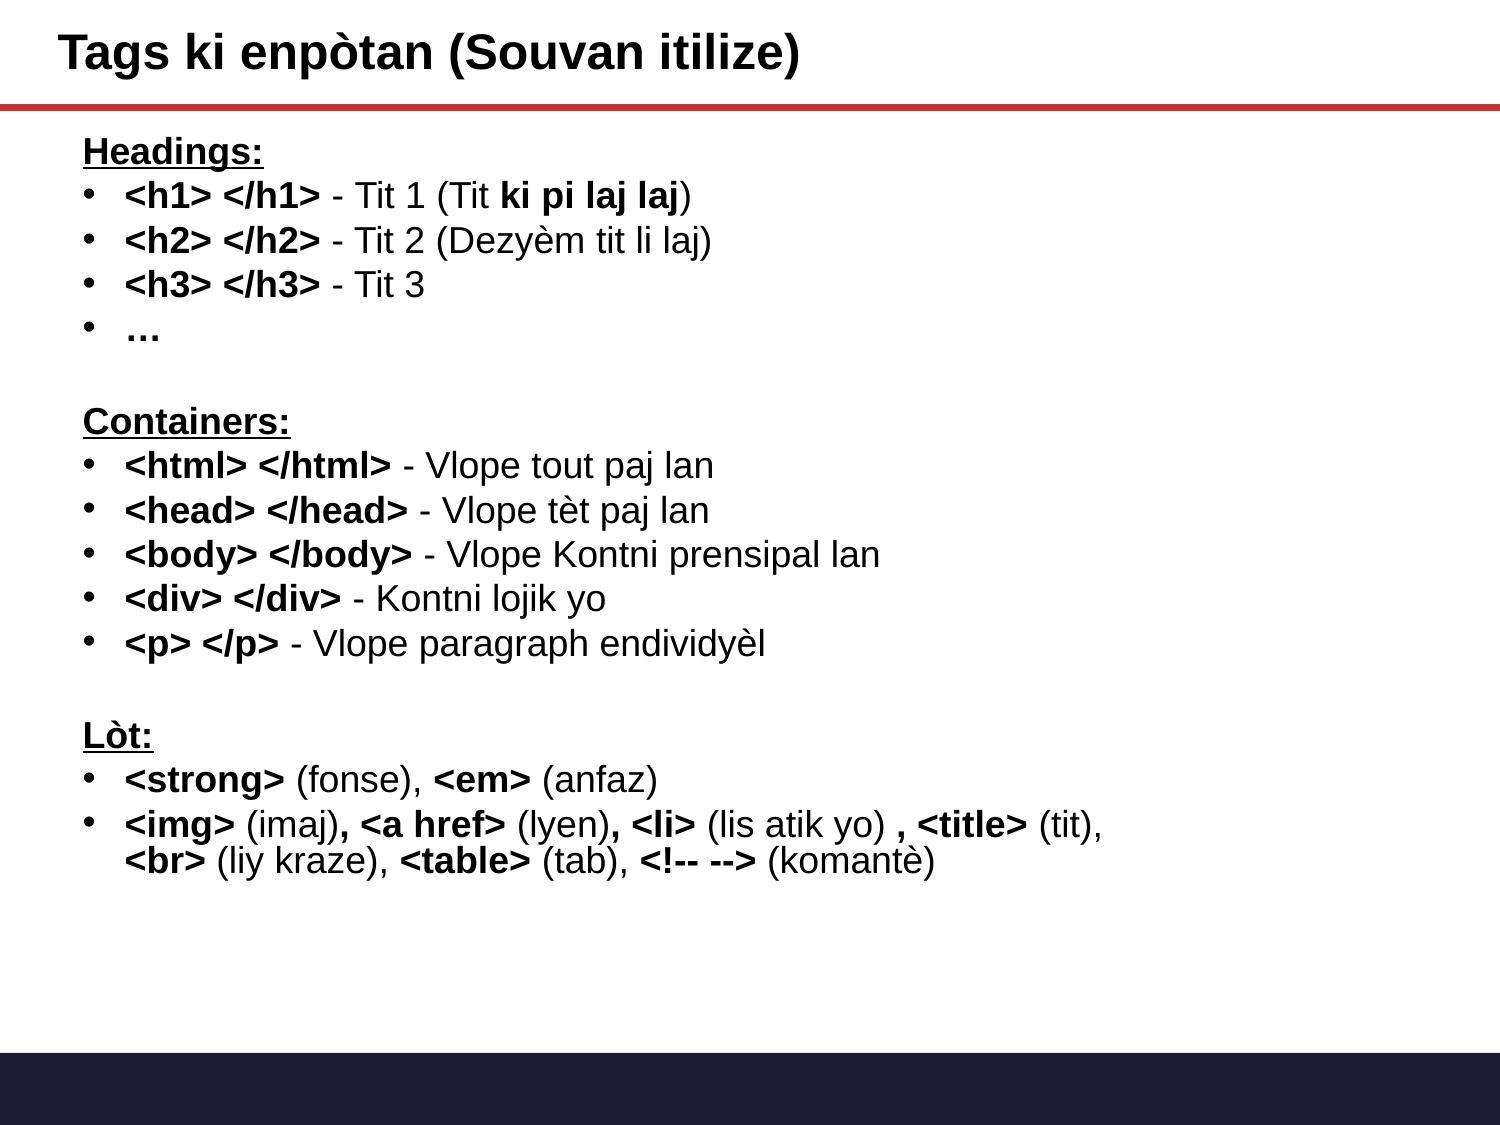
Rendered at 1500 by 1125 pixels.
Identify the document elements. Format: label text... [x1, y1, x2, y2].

text_box Headings: <h1> </h1> - Tit 1 (Tit ki pi laj laj) <h2> </h2> - Tit 2 (Dezyèm tit li laj) <h3> </h3> - Tit 3 … Containers: <html> </html> - Vlope tout paj lan <head> </head> - Vlope tèt paj lan <body> </body> - Vlope Kontni prensipal lan <div> </div> - Kontni lojik yo <p> </p> - Vlope paragraph endividyèl Lòt: <strong> (fonse), <em> (anfaz) <img> (imaj), <a href> (lyen), <li> (lis atik yo) , <title> (tit), <br> (liy kraze), <table> (tab), <!-- --> (komantè) [74, 128, 1500, 892]
title Tags ki enpòtan (Souvan itilize) [49, 0, 1176, 108]
